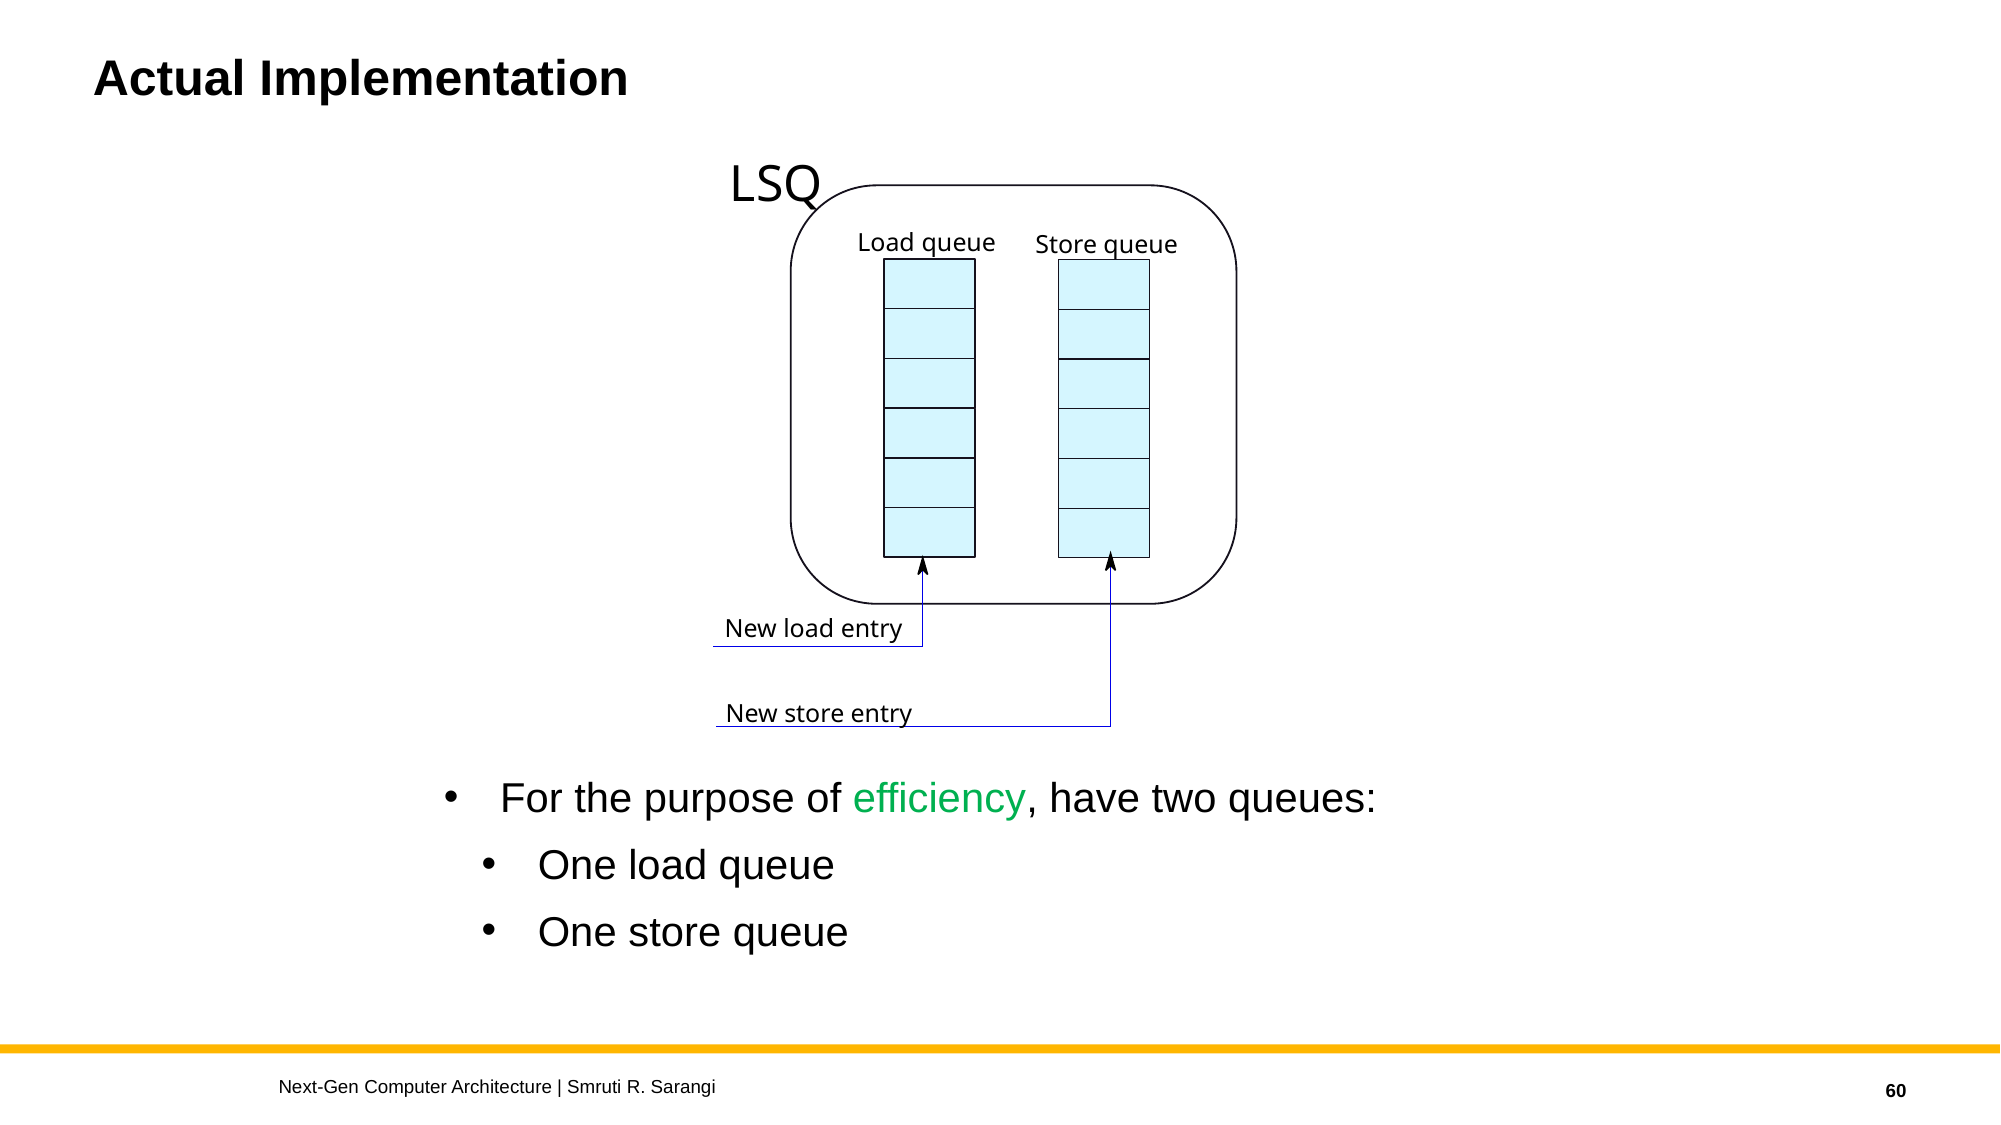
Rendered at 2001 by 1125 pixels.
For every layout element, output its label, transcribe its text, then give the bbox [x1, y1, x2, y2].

slide_number 60 [1711, 1071, 1922, 1109]
list For the purpose of efficiency, have two queues: One load queue One store queue [428, 763, 1613, 1022]
title Actual Implementation [78, 45, 1578, 180]
footer Next-Gen Computer Architecture | Smruti R. Sarangi [263, 1067, 1464, 1105]
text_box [713, 137, 1239, 731]
